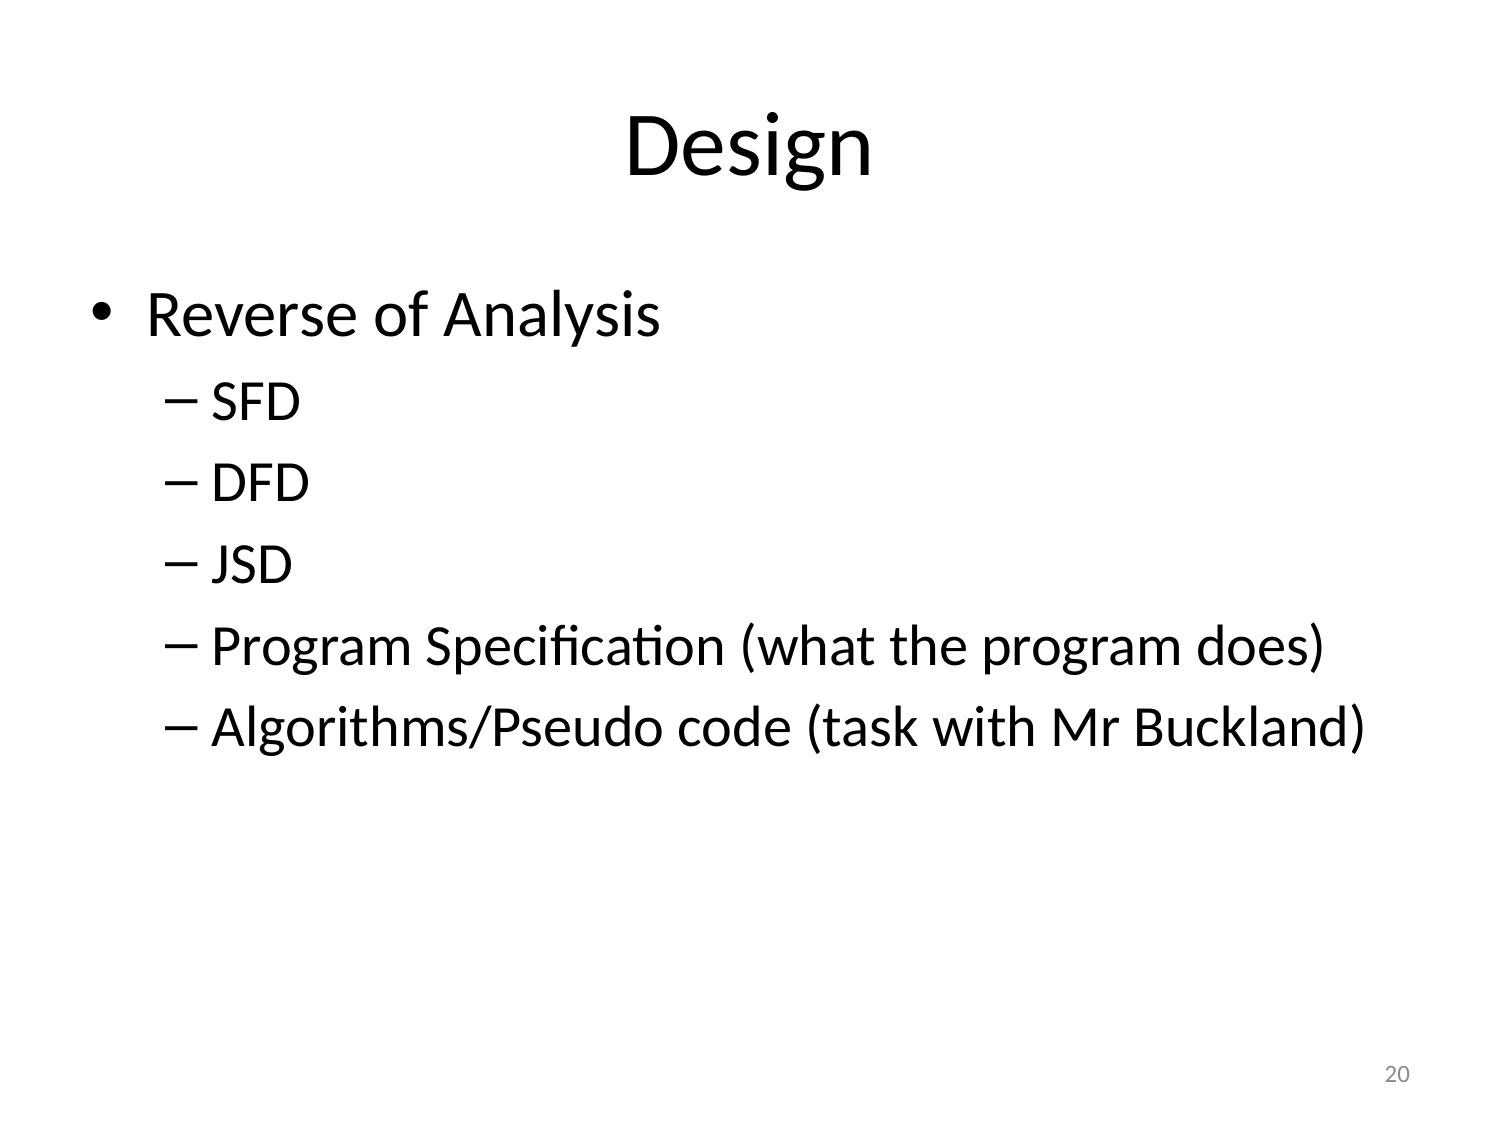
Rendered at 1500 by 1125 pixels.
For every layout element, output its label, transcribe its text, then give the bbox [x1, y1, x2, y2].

list Reverse of Analysis SFD DFD JSD Program Specification (what the program does) Algorithms/Pseudo code (task with Mr Buckland) [75, 262, 1425, 1005]
title Design [75, 45, 1425, 233]
slide_number 20 [1074, 1042, 1425, 1103]
